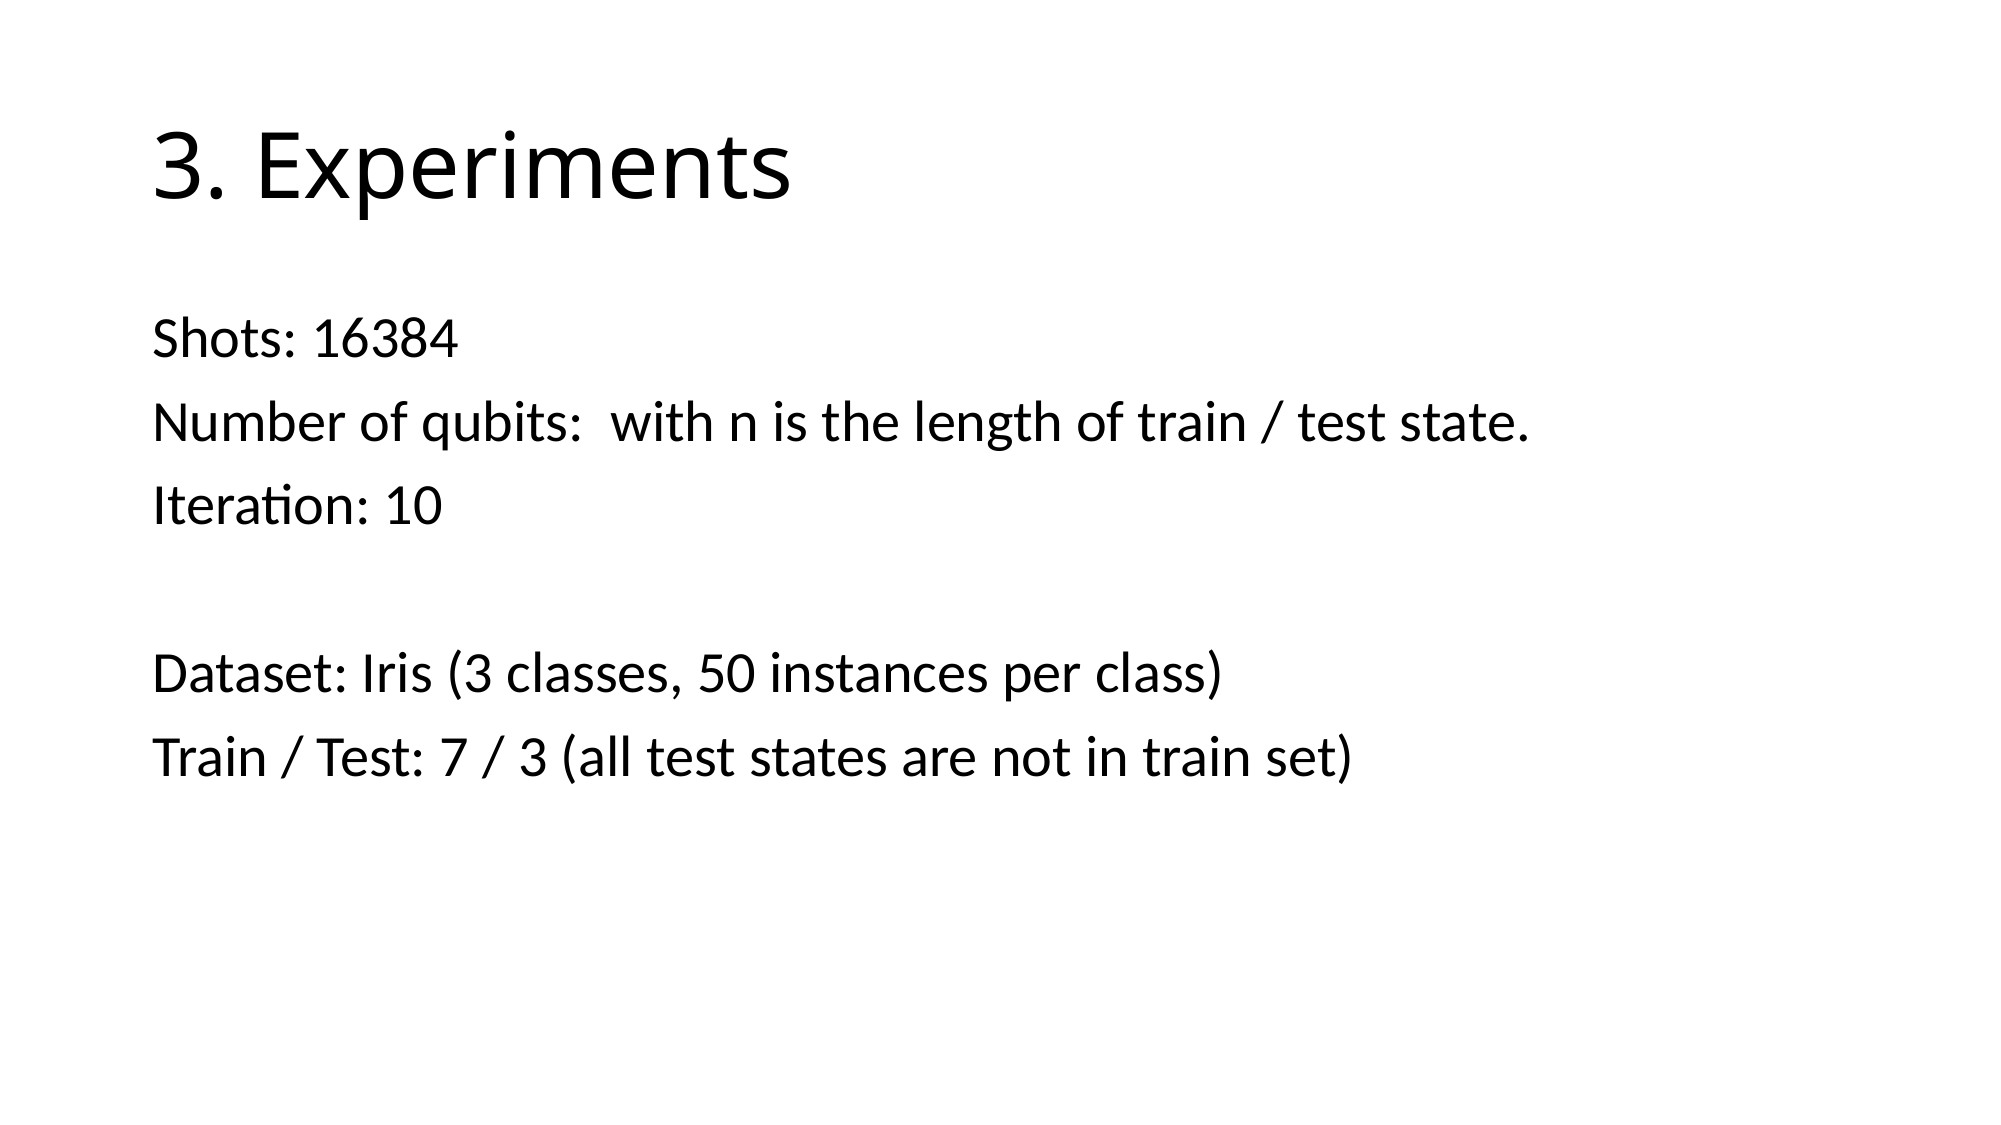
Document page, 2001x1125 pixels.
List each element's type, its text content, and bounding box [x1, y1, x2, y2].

title 3. Experiments [137, 59, 1863, 278]
